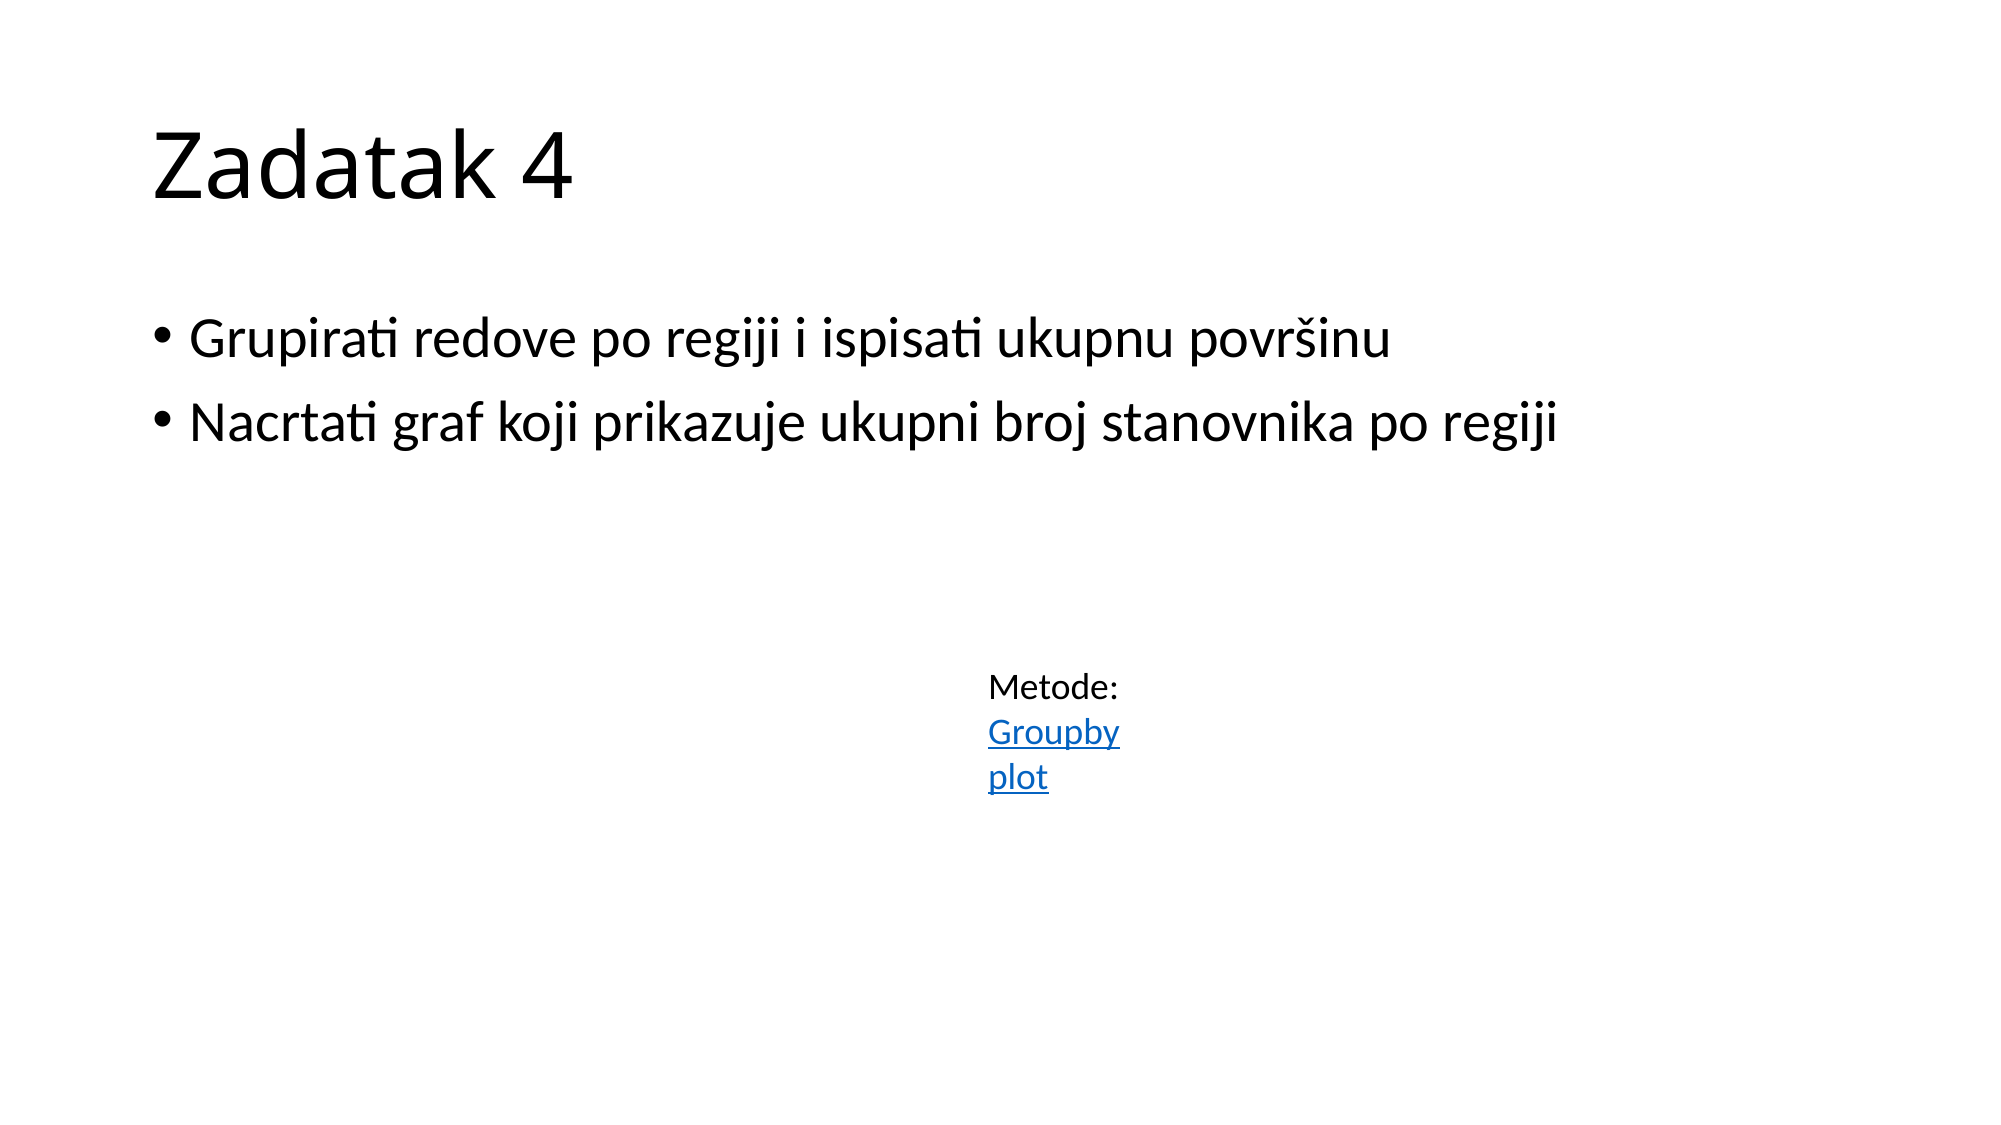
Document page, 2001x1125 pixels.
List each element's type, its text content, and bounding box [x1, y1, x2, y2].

list Grupirati redove po regiji i ispisati ukupnu površinu Nacrtati graf koji prikazuje ukupni broj stanovnika po regiji [137, 299, 1863, 1014]
title Zadatak 4 [137, 59, 1863, 278]
text_box Metode: Groupby plot [973, 654, 1890, 805]
